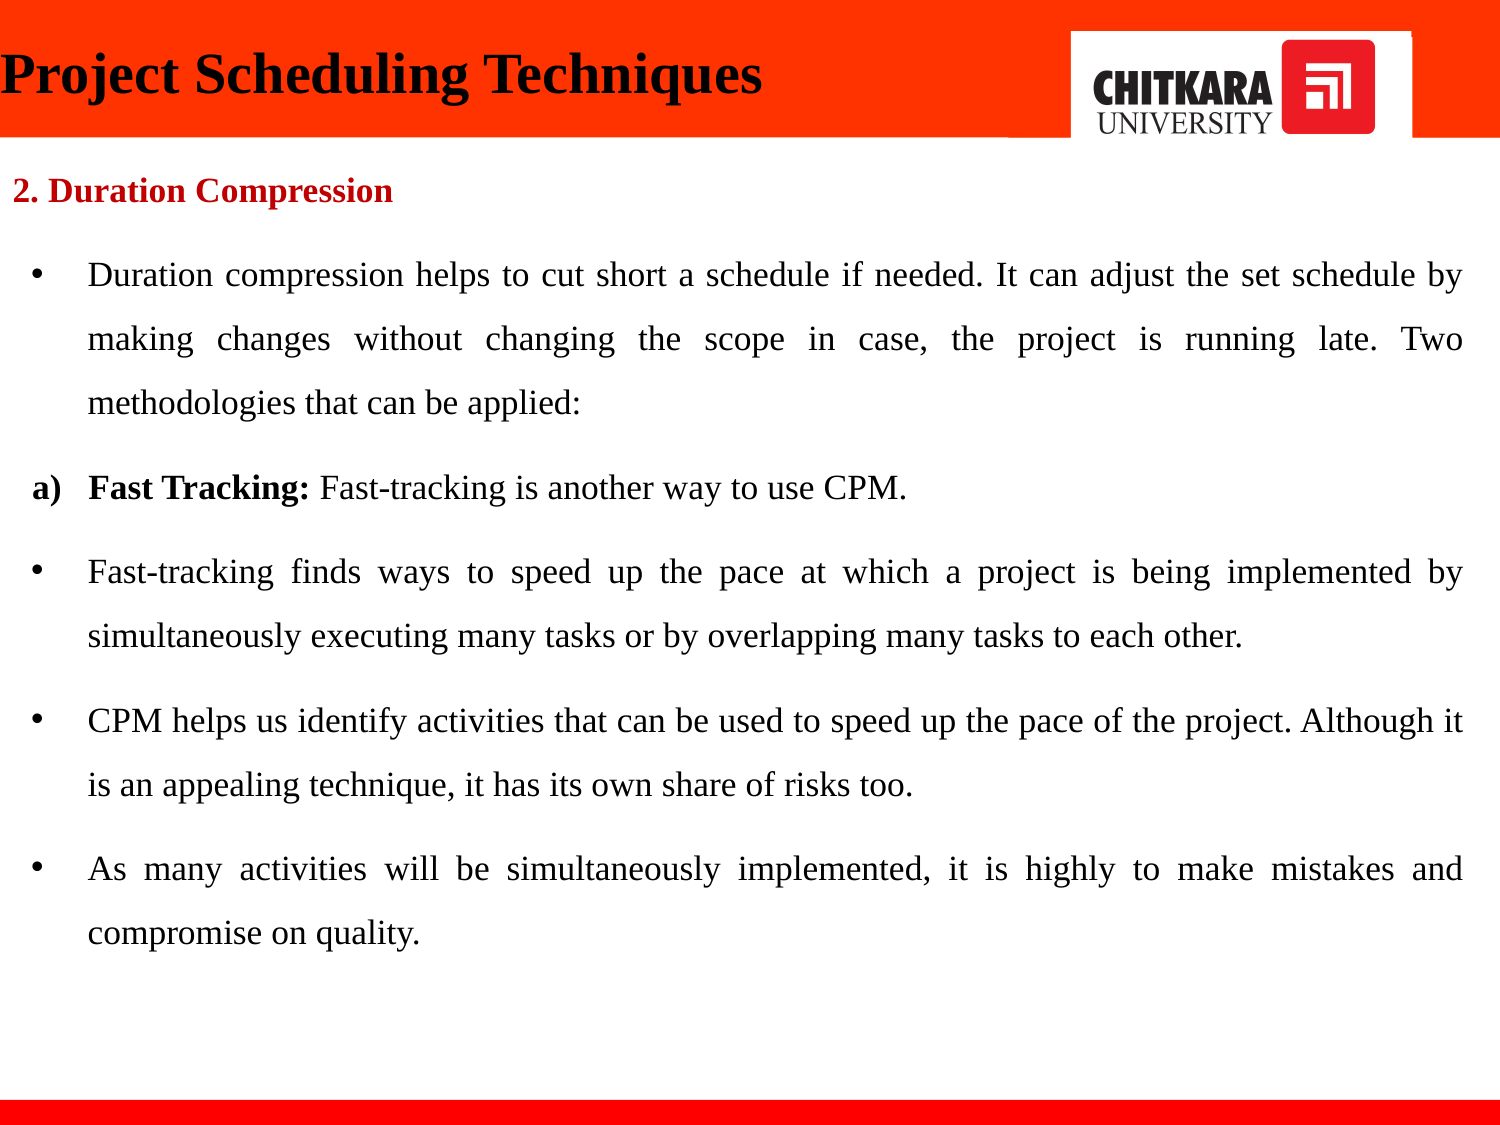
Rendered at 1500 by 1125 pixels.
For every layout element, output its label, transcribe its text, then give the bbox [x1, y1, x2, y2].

list 2. Duration Compression Duration compression helps to cut short a schedule if needed. It can adjust the set schedule by making changes without changing the scope in case, the project is running late. Two methodologies that can be applied: Fast Tracking: Fast-tracking is another way to use CPM. Fast-tracking finds ways to speed up the pace at which a project is being implemented by simultaneously executing many tasks or by overlapping many tasks to each other. CPM helps us identify activities that can be used to speed up the pace of the project. Although it is an appealing technique, it has its own share of risks too. As many activities will be simultaneously implemented, it is highly to make mistakes and compromise on quality. [12, 145, 1465, 1034]
title Project Scheduling Techniques [0, 0, 900, 150]
picture [1074, 37, 1390, 138]
